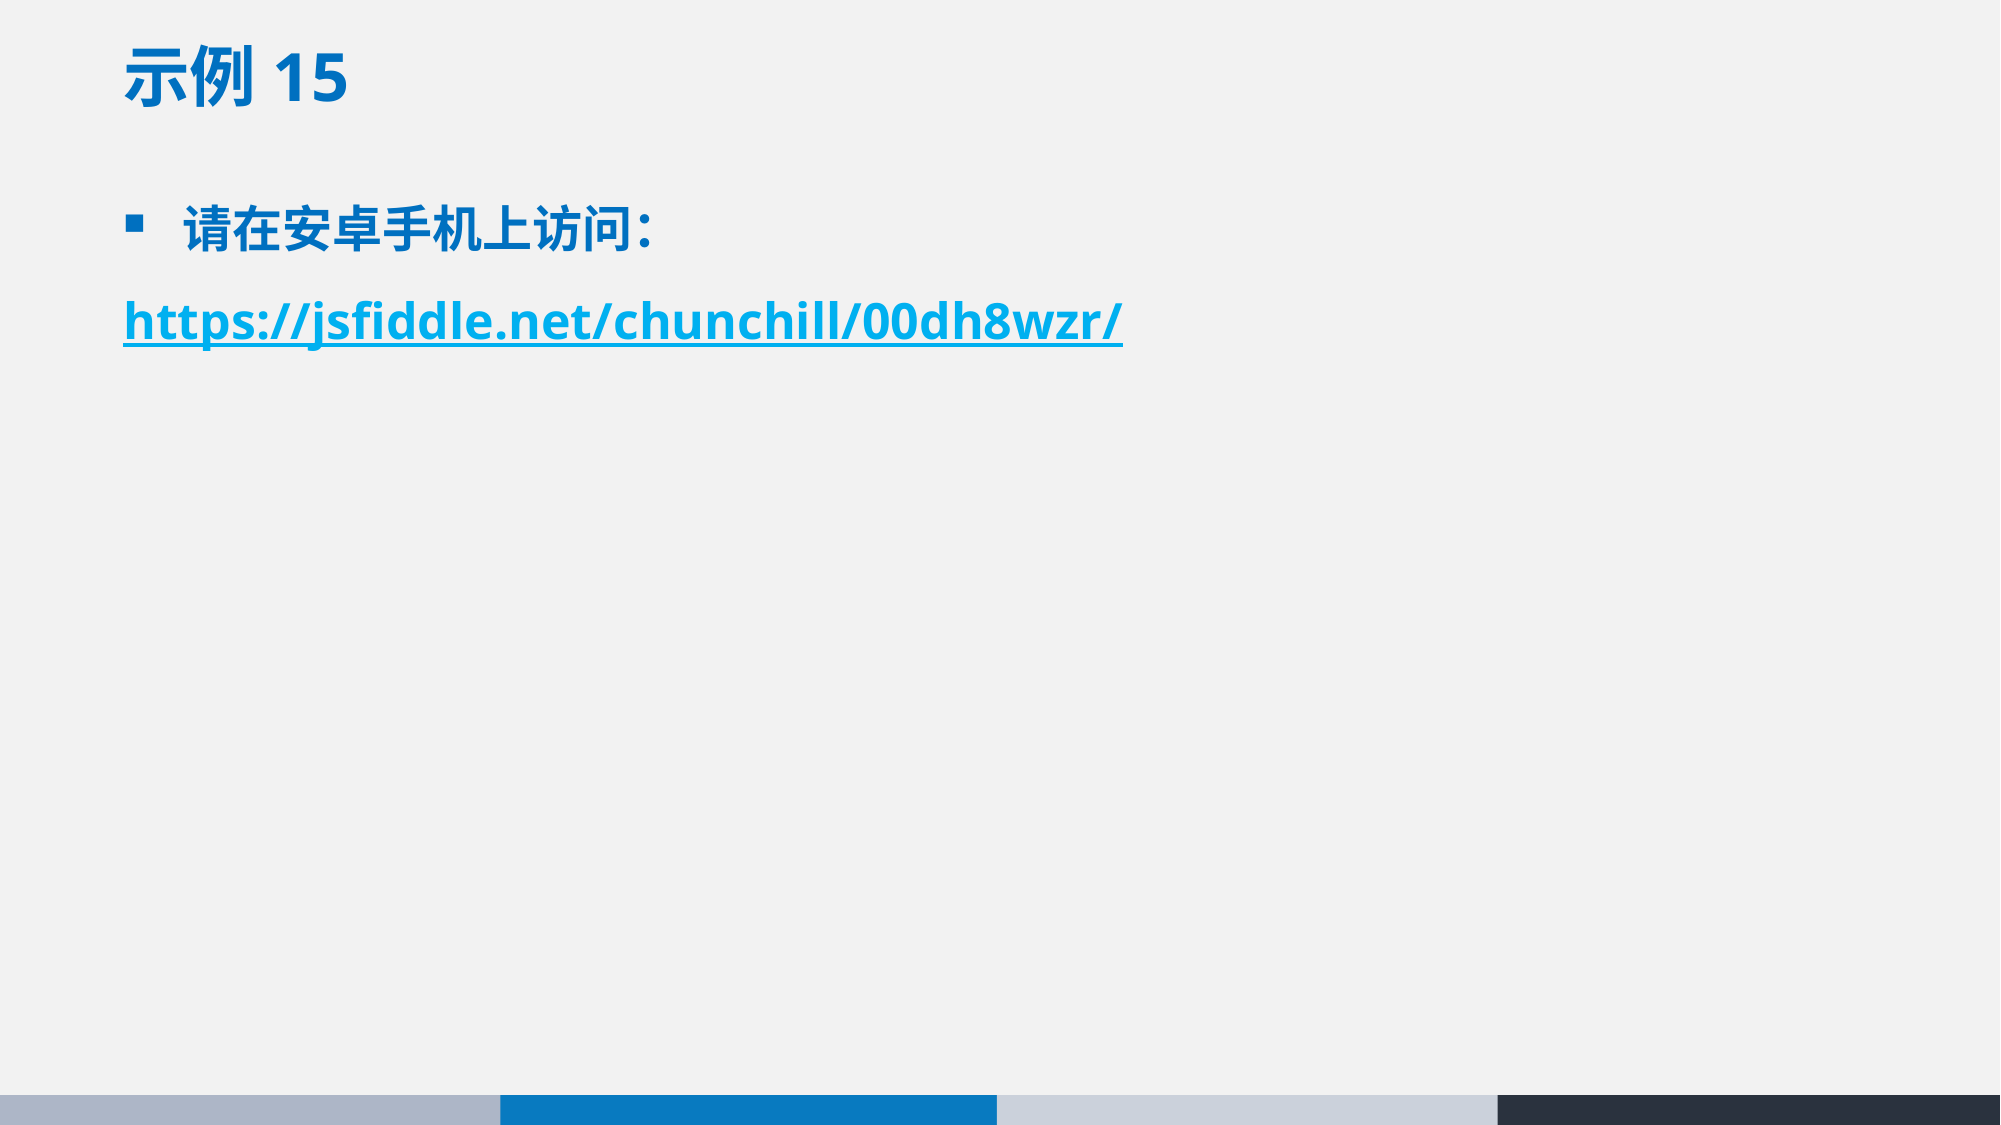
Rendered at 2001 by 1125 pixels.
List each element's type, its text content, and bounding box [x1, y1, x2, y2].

title 示例15 [108, 27, 1884, 133]
list 请在安卓手机上访问： https://jsfiddle.net/chunchill/00dh8wzr/ [108, 183, 1884, 1056]
